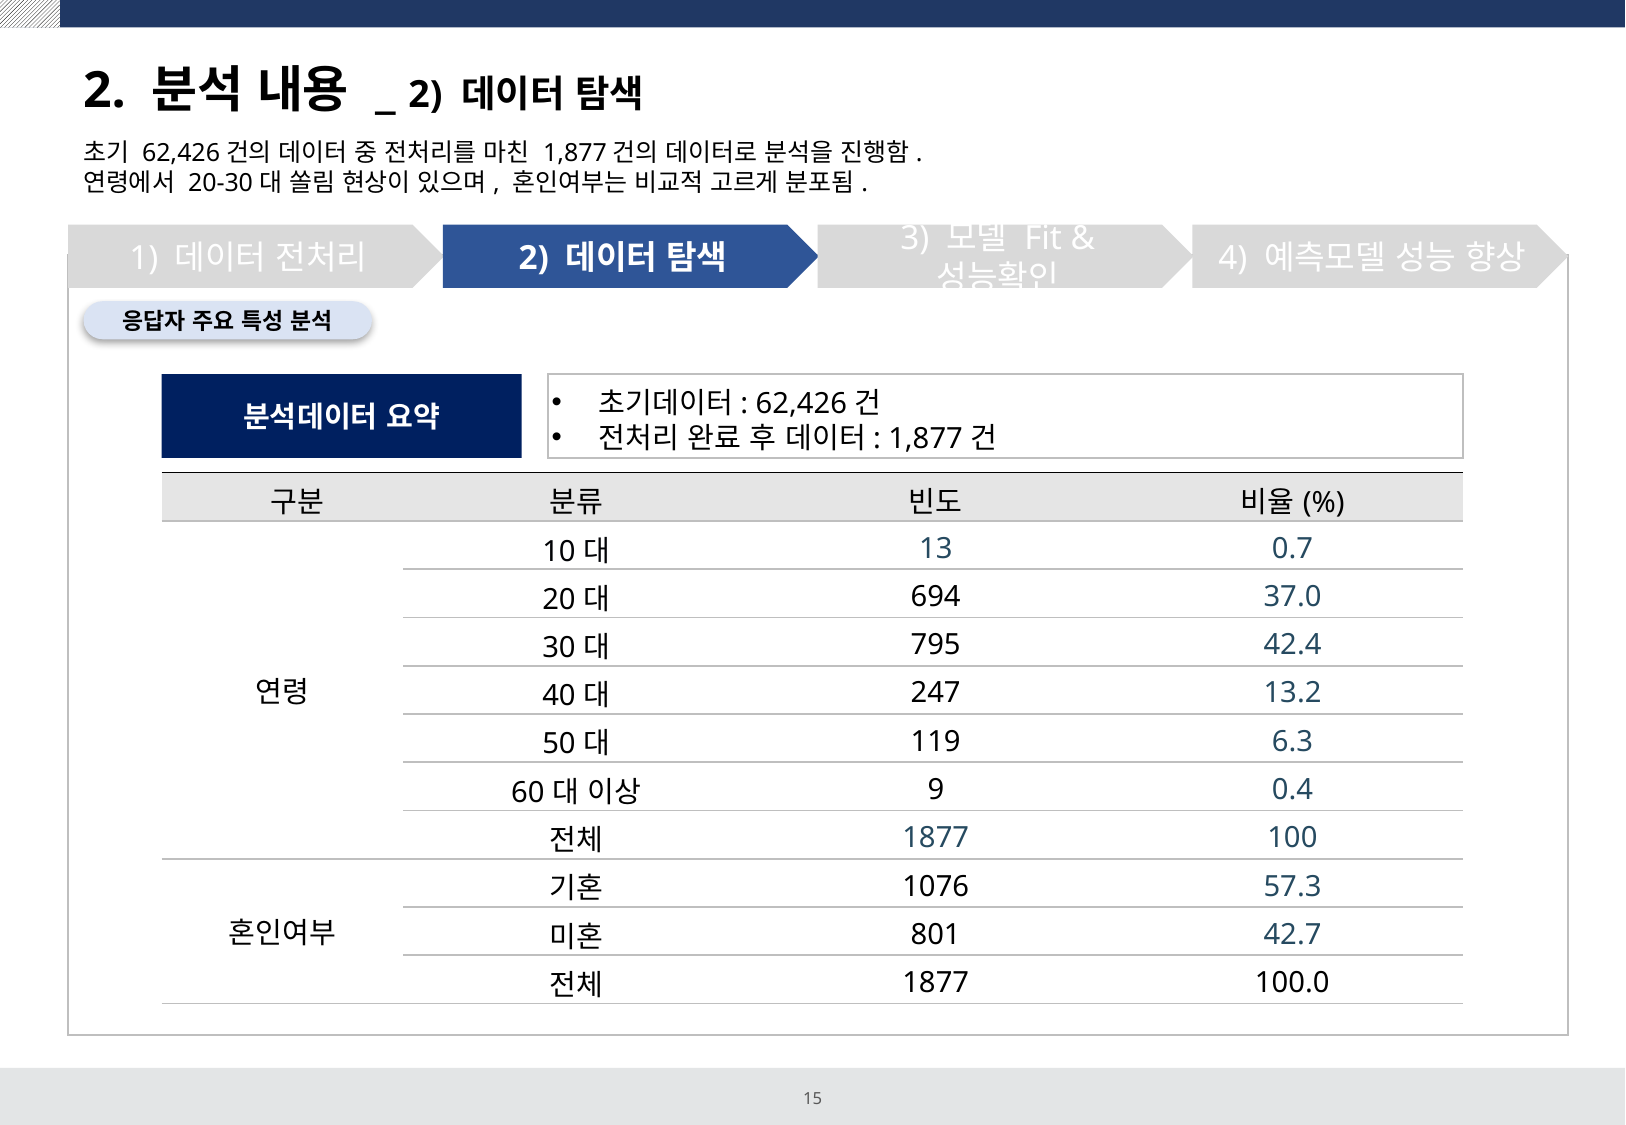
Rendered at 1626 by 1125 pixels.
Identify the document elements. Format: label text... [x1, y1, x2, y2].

text_box [67, 254, 1569, 1036]
title 2. 분석 내용 _ 2) 데이터 탐색 [68, 44, 1569, 137]
text_box 응답자 주요 특성 분석 [82, 300, 374, 341]
text_box 분석데이터 요약 [161, 373, 523, 459]
list 초기 62,426건의 데이터 중 전처리를 마친 1,877건의 데이터로 분석을 진행함. 연령에서 20-30대 쏠림 현상이 있으며, 혼인여부는 비교적 고르게 분포됨. [68, 137, 1569, 224]
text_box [68, 224, 1569, 288]
